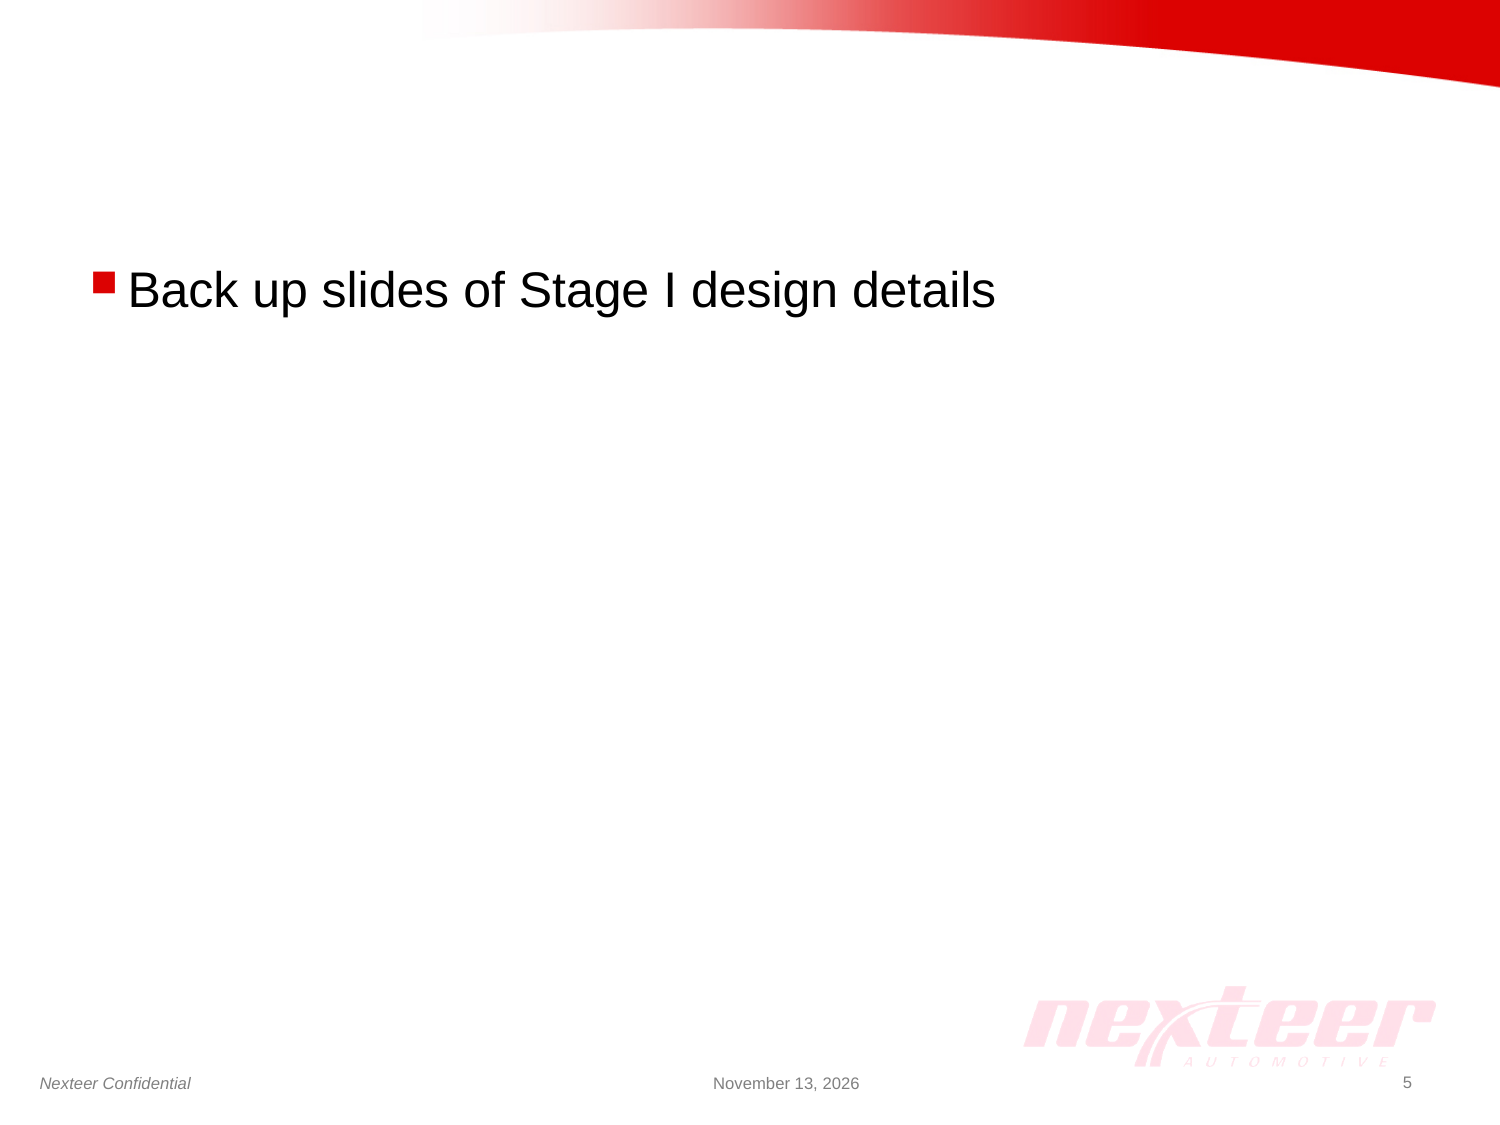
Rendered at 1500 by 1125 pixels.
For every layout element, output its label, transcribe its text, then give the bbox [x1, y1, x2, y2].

picture [0, 0, 1500, 953]
list Back up slides of Stage I design details [74, 249, 1426, 976]
